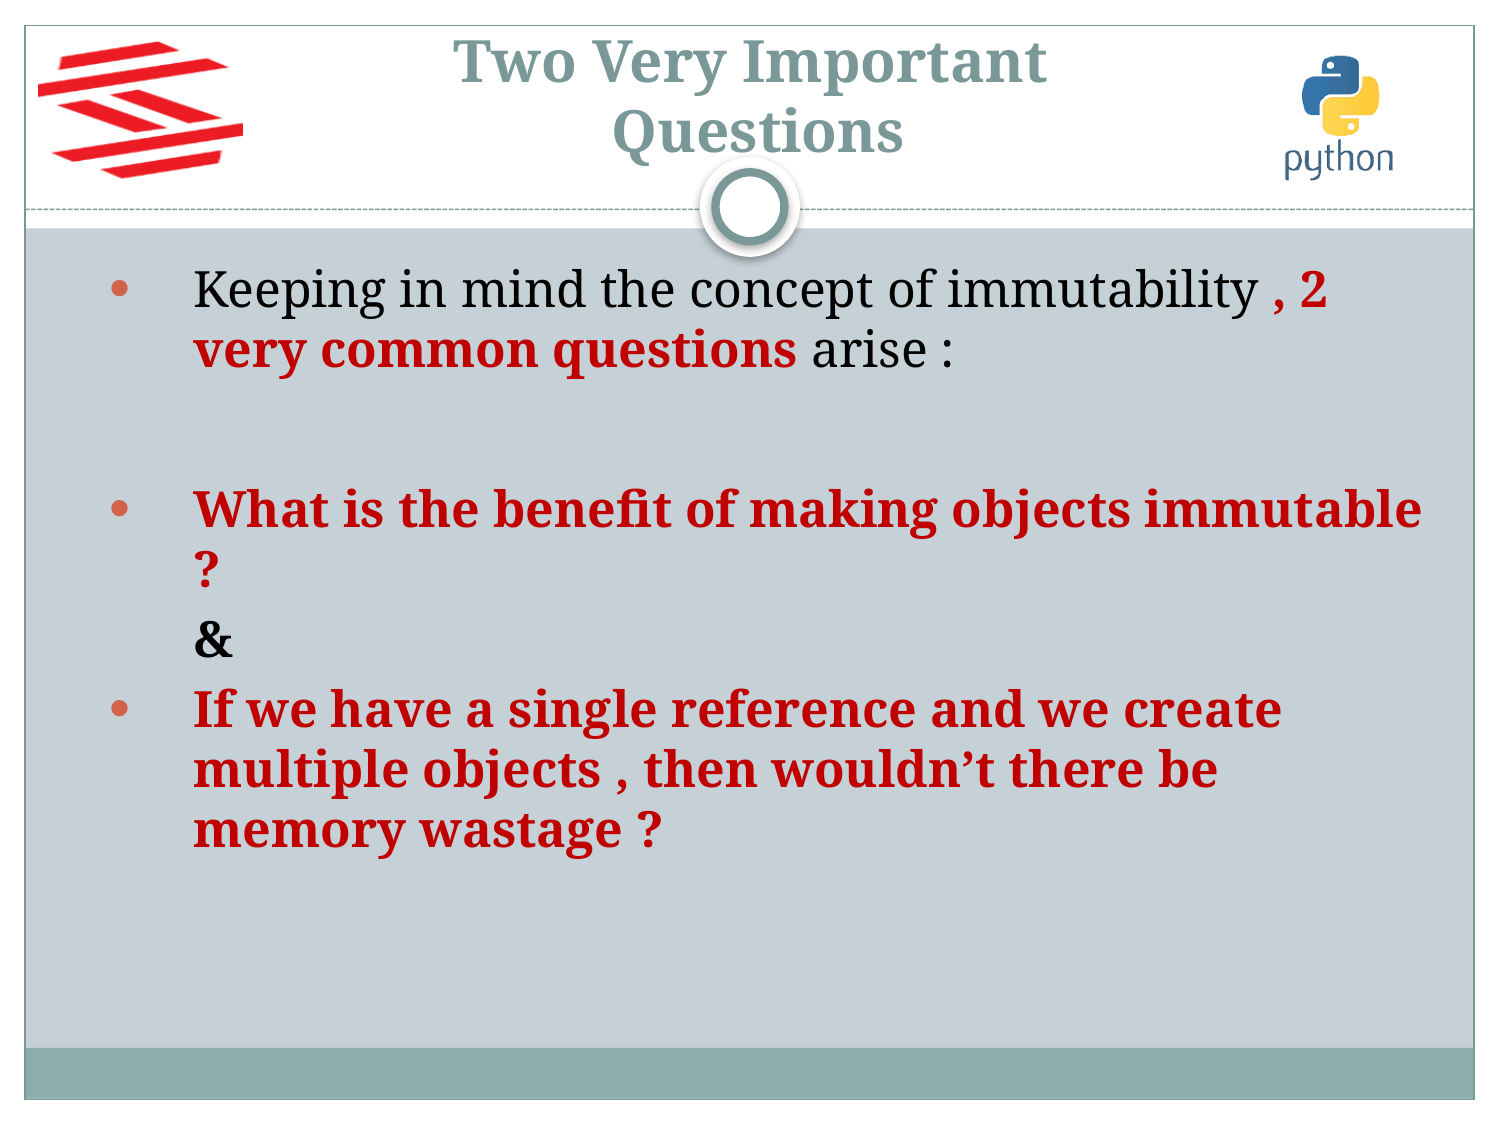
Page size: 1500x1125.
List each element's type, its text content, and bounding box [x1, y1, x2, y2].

title Two Very Important Questions [248, 46, 1459, 172]
picture [1206, 53, 1471, 186]
picture [37, 40, 243, 185]
list Keeping in mind the concept of immutability , 2 very common questions arise : What is the benefit of making objects immutable ? & If we have a single reference and we create multiple objects , then wouldn’t there be memory wastage ? [49, 250, 1445, 1047]
